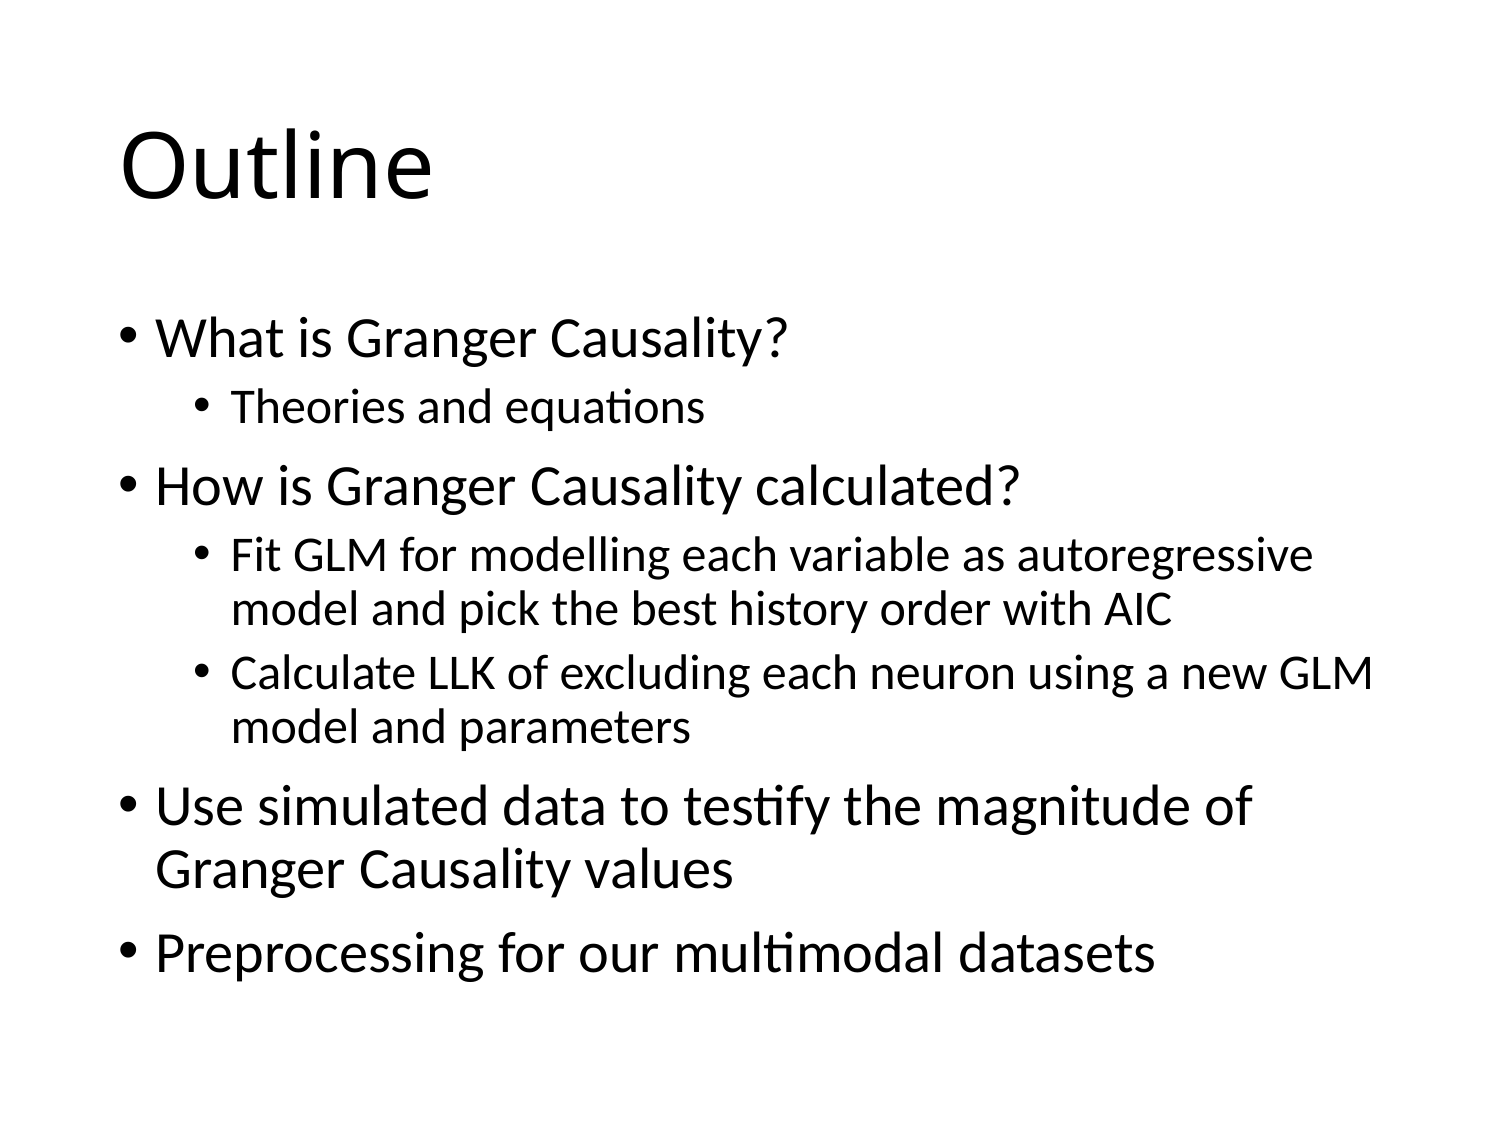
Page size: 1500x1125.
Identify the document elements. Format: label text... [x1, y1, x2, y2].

list What is Granger Causality? Theories and equations How is Granger Causality calculated? Fit GLM for modelling each variable as autoregressive model and pick the best history order with AIC Calculate LLK of excluding each neuron using a new GLM model and parameters Use simulated data to testify the magnitude of Granger Causality values Preprocessing for our multimodal datasets [103, 299, 1397, 1093]
title Outline [103, 59, 1397, 278]
